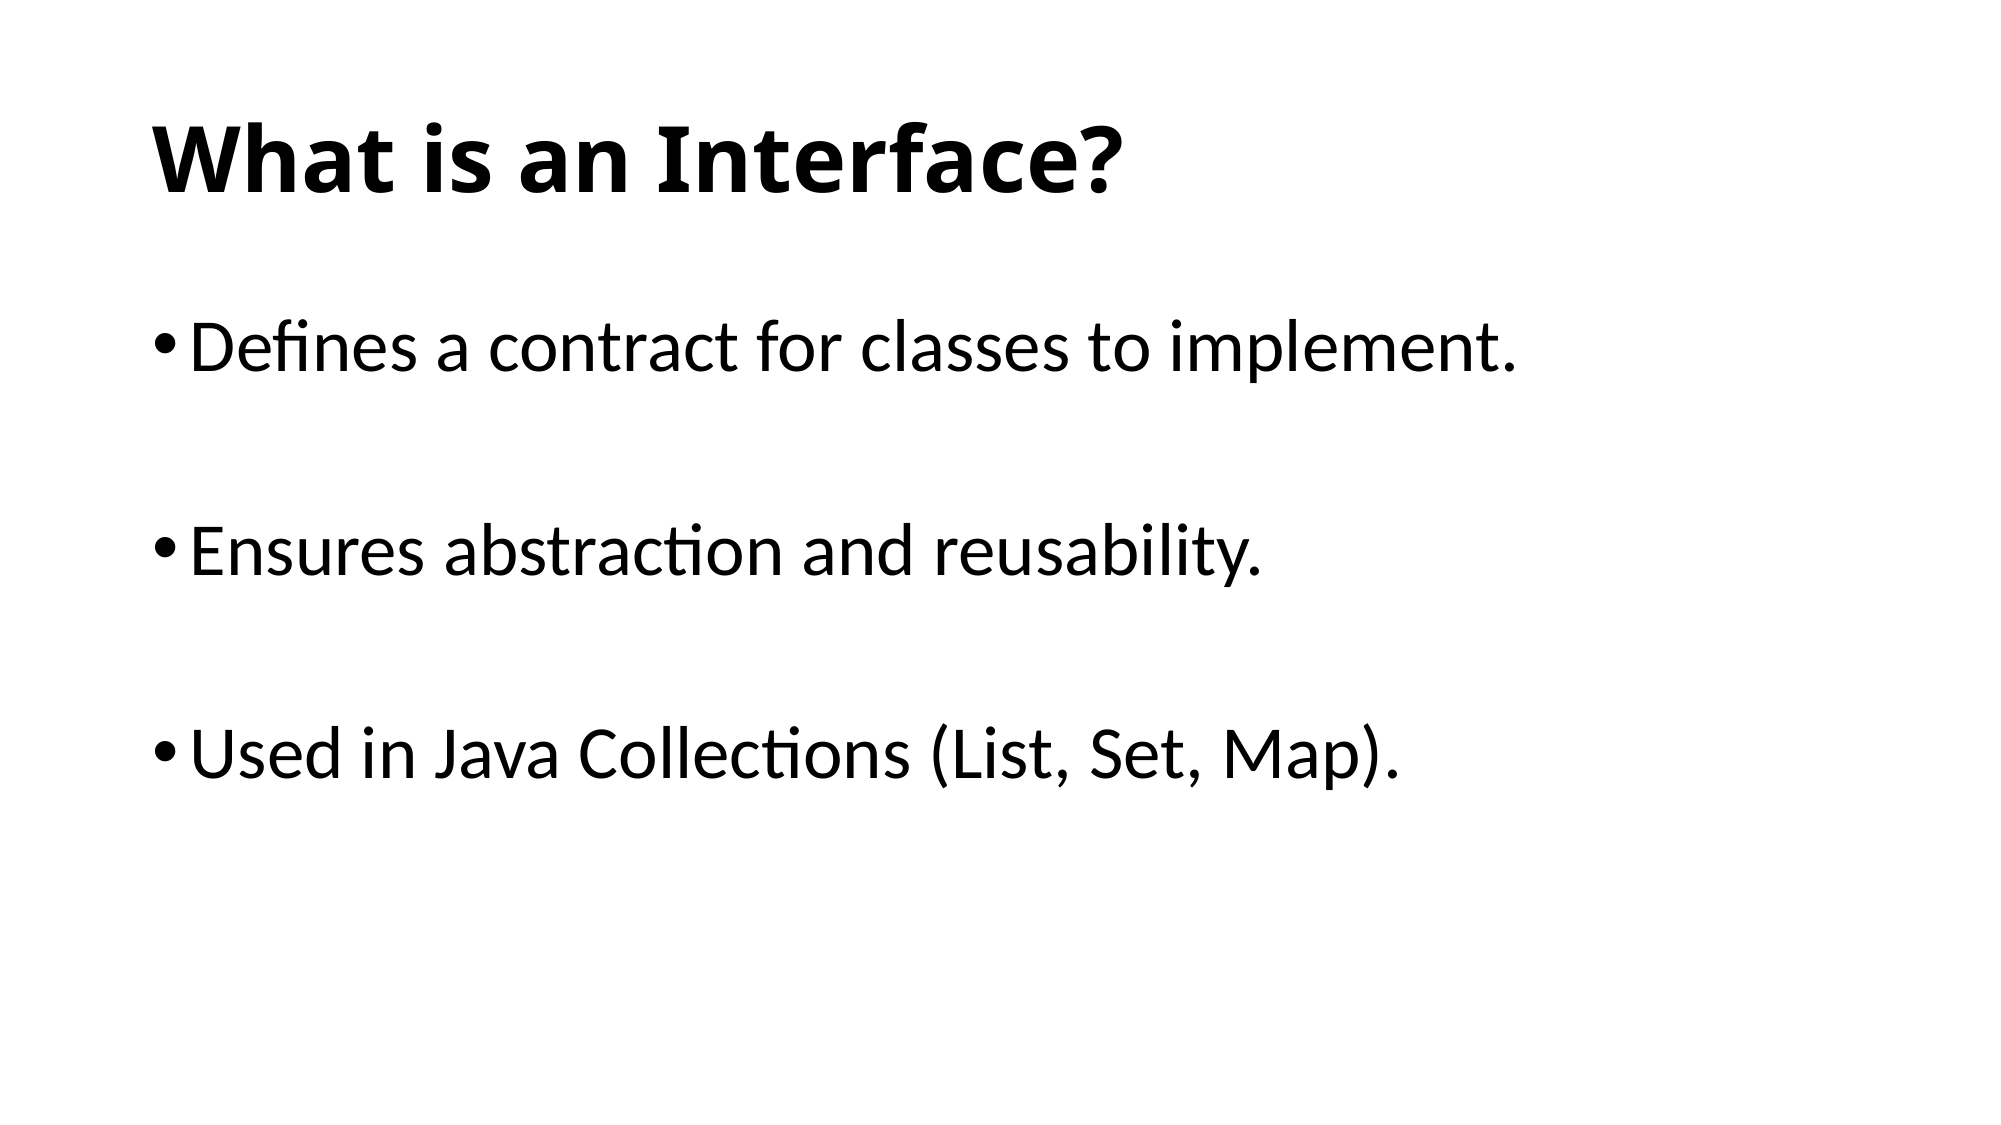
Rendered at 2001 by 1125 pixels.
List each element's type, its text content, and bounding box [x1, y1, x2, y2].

title What is an Interface? [137, 59, 1863, 278]
list Defines a contract for classes to implement. Ensures abstraction and reusability. Used in Java Collections (List, Set, Map). [137, 299, 1863, 1014]
